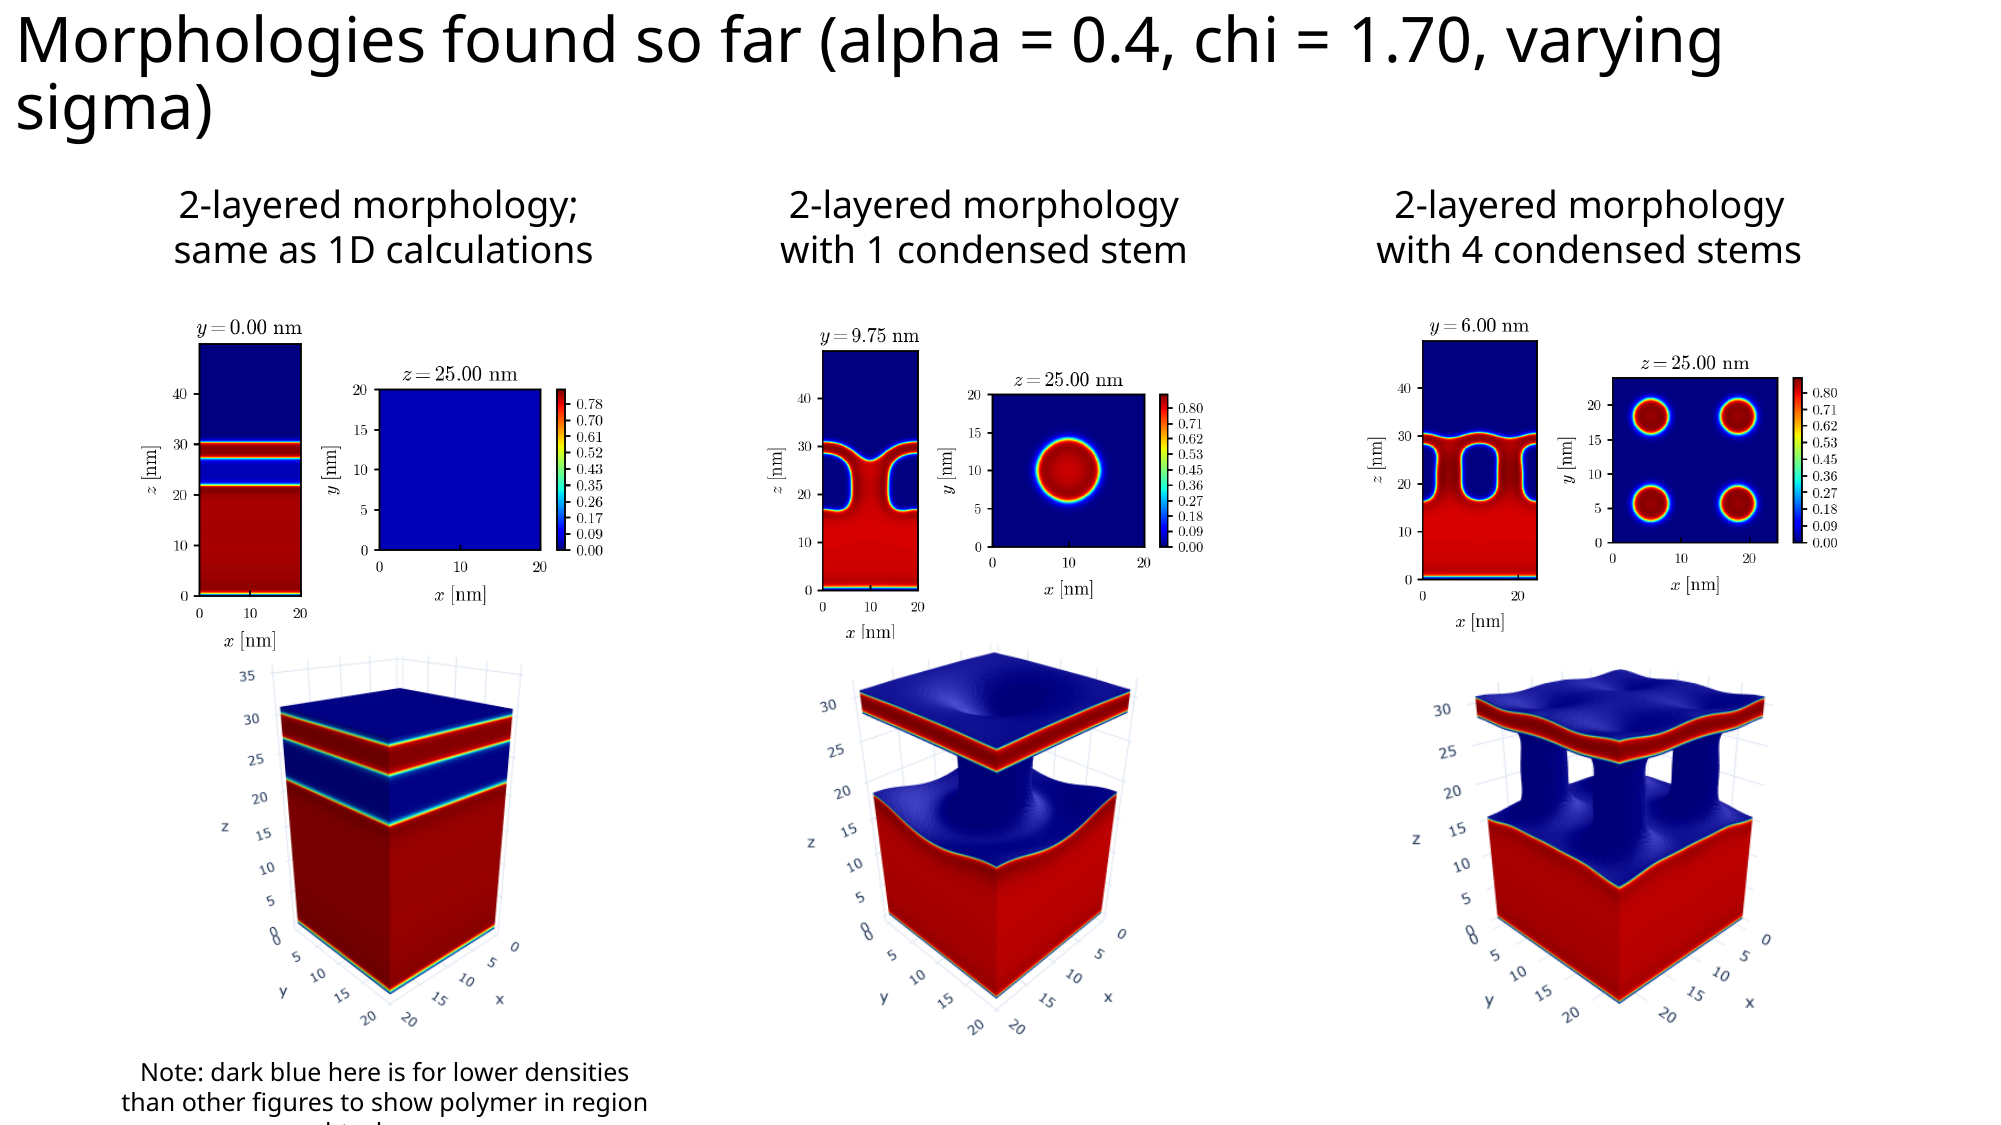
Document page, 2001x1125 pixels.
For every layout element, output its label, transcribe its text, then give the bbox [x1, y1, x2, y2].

picture [132, 310, 609, 1029]
picture [759, 320, 1209, 1046]
picture [1359, 310, 1844, 640]
text_box 2-layered morphology with 1 condensed stem [672, 174, 1277, 279]
text_box Note: dark blue here is for lower densities than other figures to show polymer in region btw layers [97, 1049, 673, 1125]
text_box 2-layered morphology; same as 1D calculations [71, 174, 672, 279]
title Morphologies found so far (alpha = 0.4, chi = 1.70, varying sigma) [0, 0, 1844, 152]
picture [1396, 668, 1783, 1029]
text_box 2-layered morphology with 4 condensed stems [1277, 174, 1902, 279]
